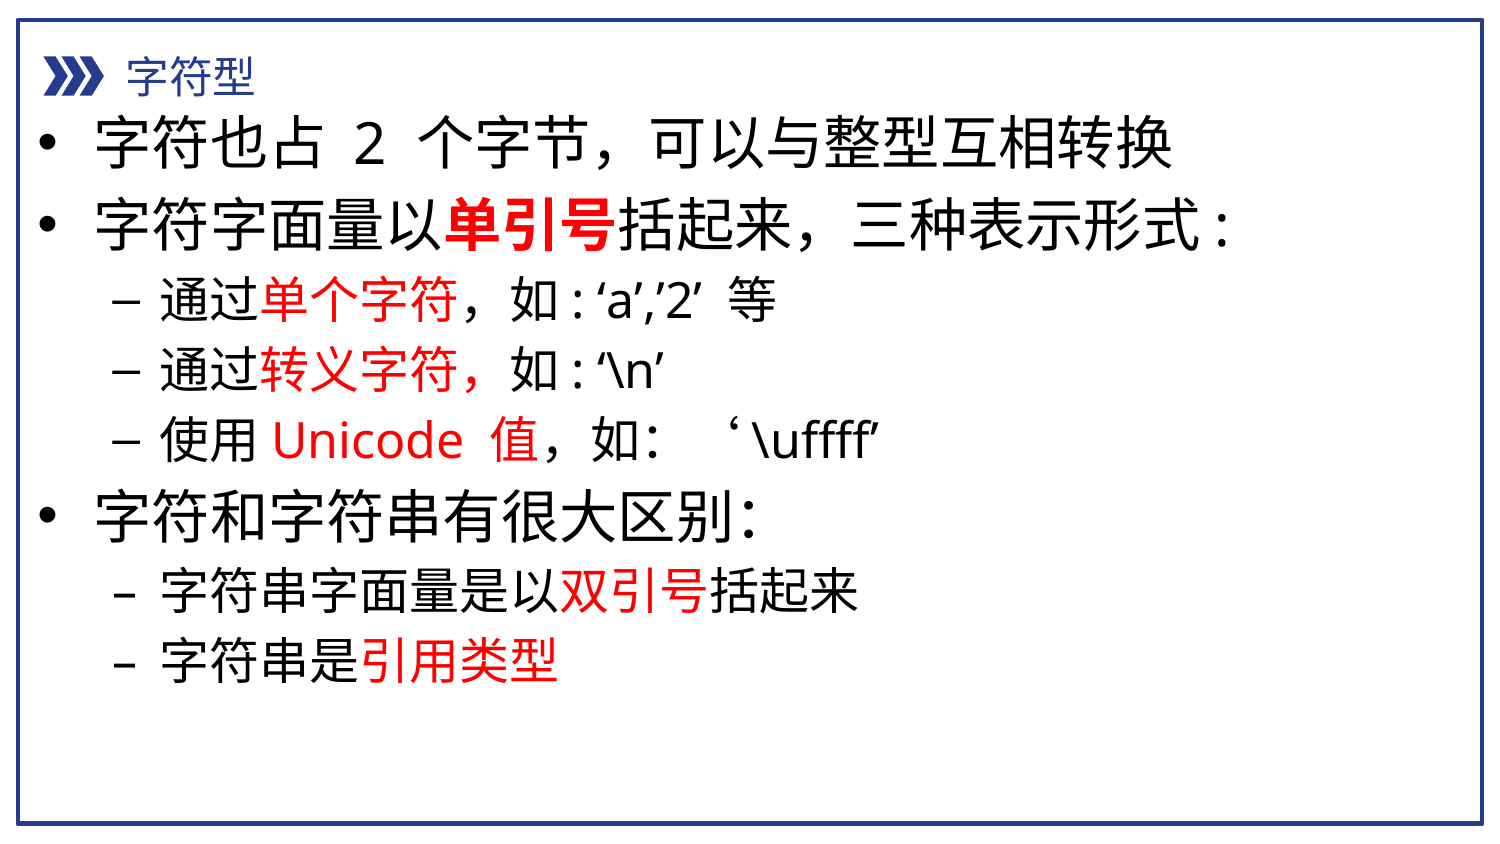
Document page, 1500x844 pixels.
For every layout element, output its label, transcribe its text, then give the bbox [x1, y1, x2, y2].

text_box 字符也占 2 个字节，可以与整型互相转换 字符字面量以单引号括起来，三种表示形式: 通过单个字符，如: ‘a’,’2’ 等 通过转义字符，如: ‘\n’ 使用Unicode 值，如：‘\uffff’ 字符和字符串有很大区别： 字符串字面量是以双引号括起来 字符串是引用类型 [22, 99, 1483, 824]
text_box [43, 41, 273, 111]
text_box [16, 18, 1484, 826]
